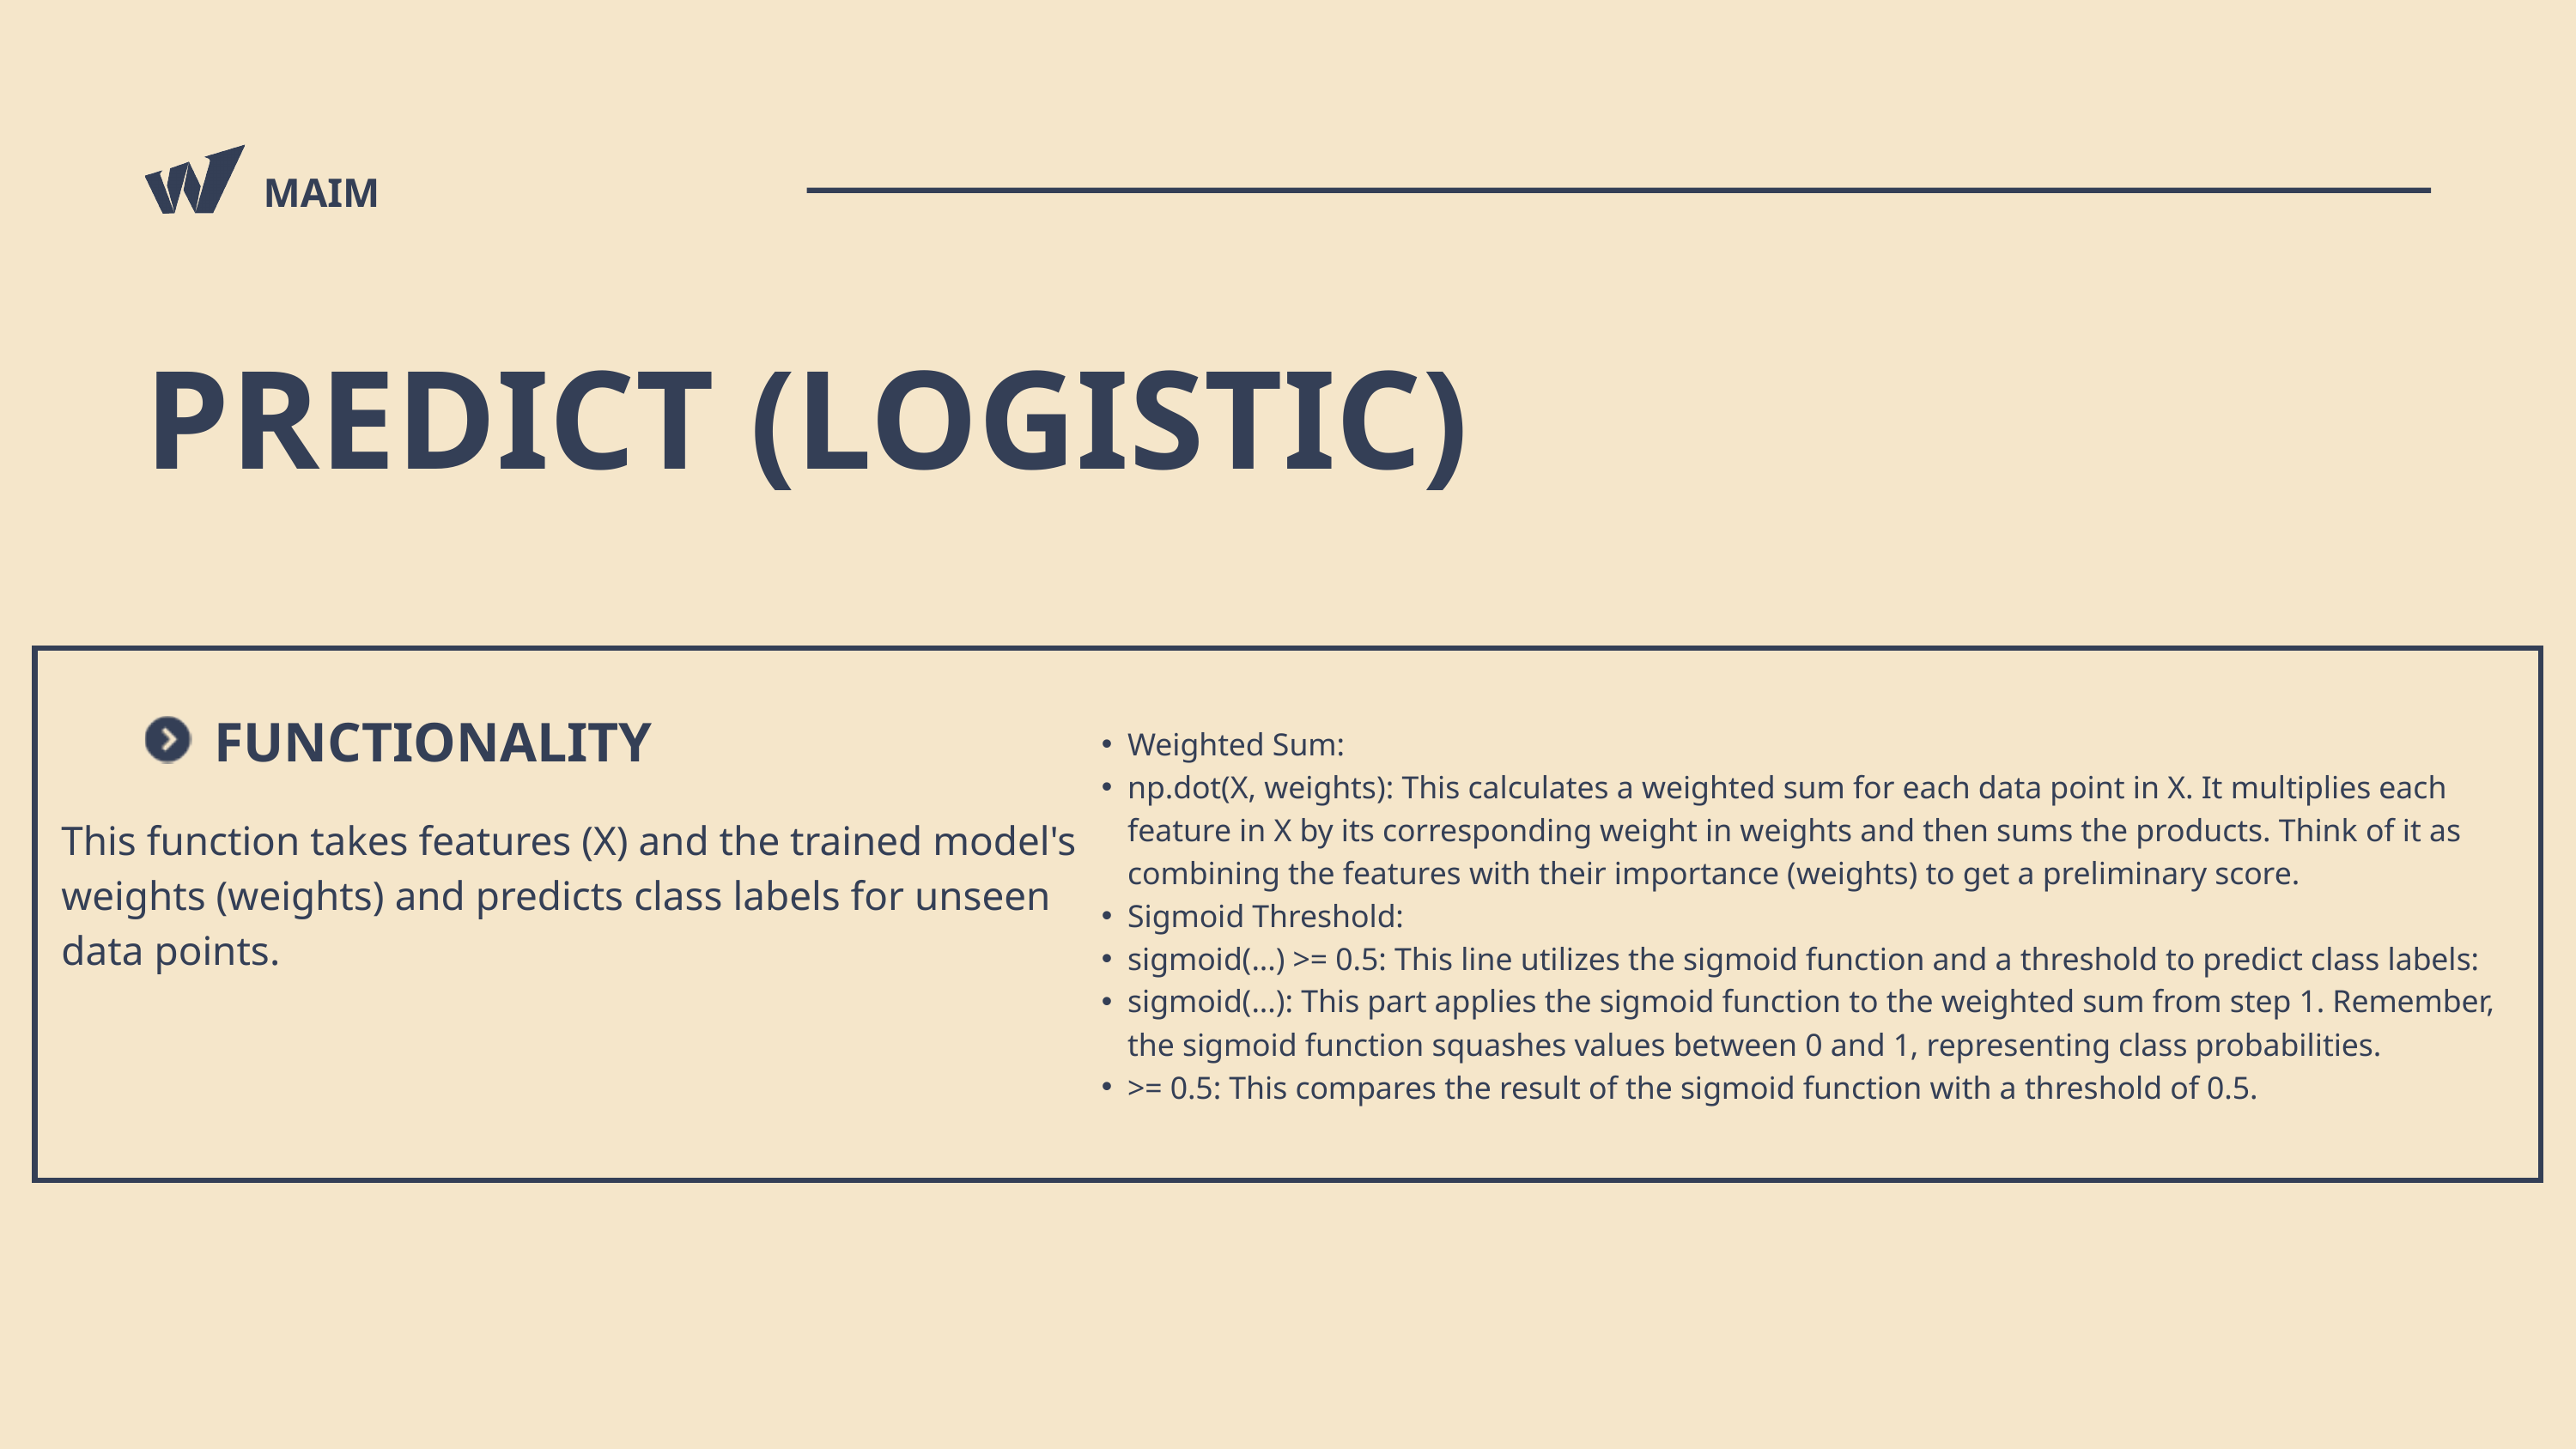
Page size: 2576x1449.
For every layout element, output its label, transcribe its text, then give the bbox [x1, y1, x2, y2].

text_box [34, 627, 2542, 1181]
text_box MAIM [263, 160, 769, 215]
text_box PREDICT (LOGISTIC) [144, 361, 2542, 497]
text_box [144, 144, 246, 215]
